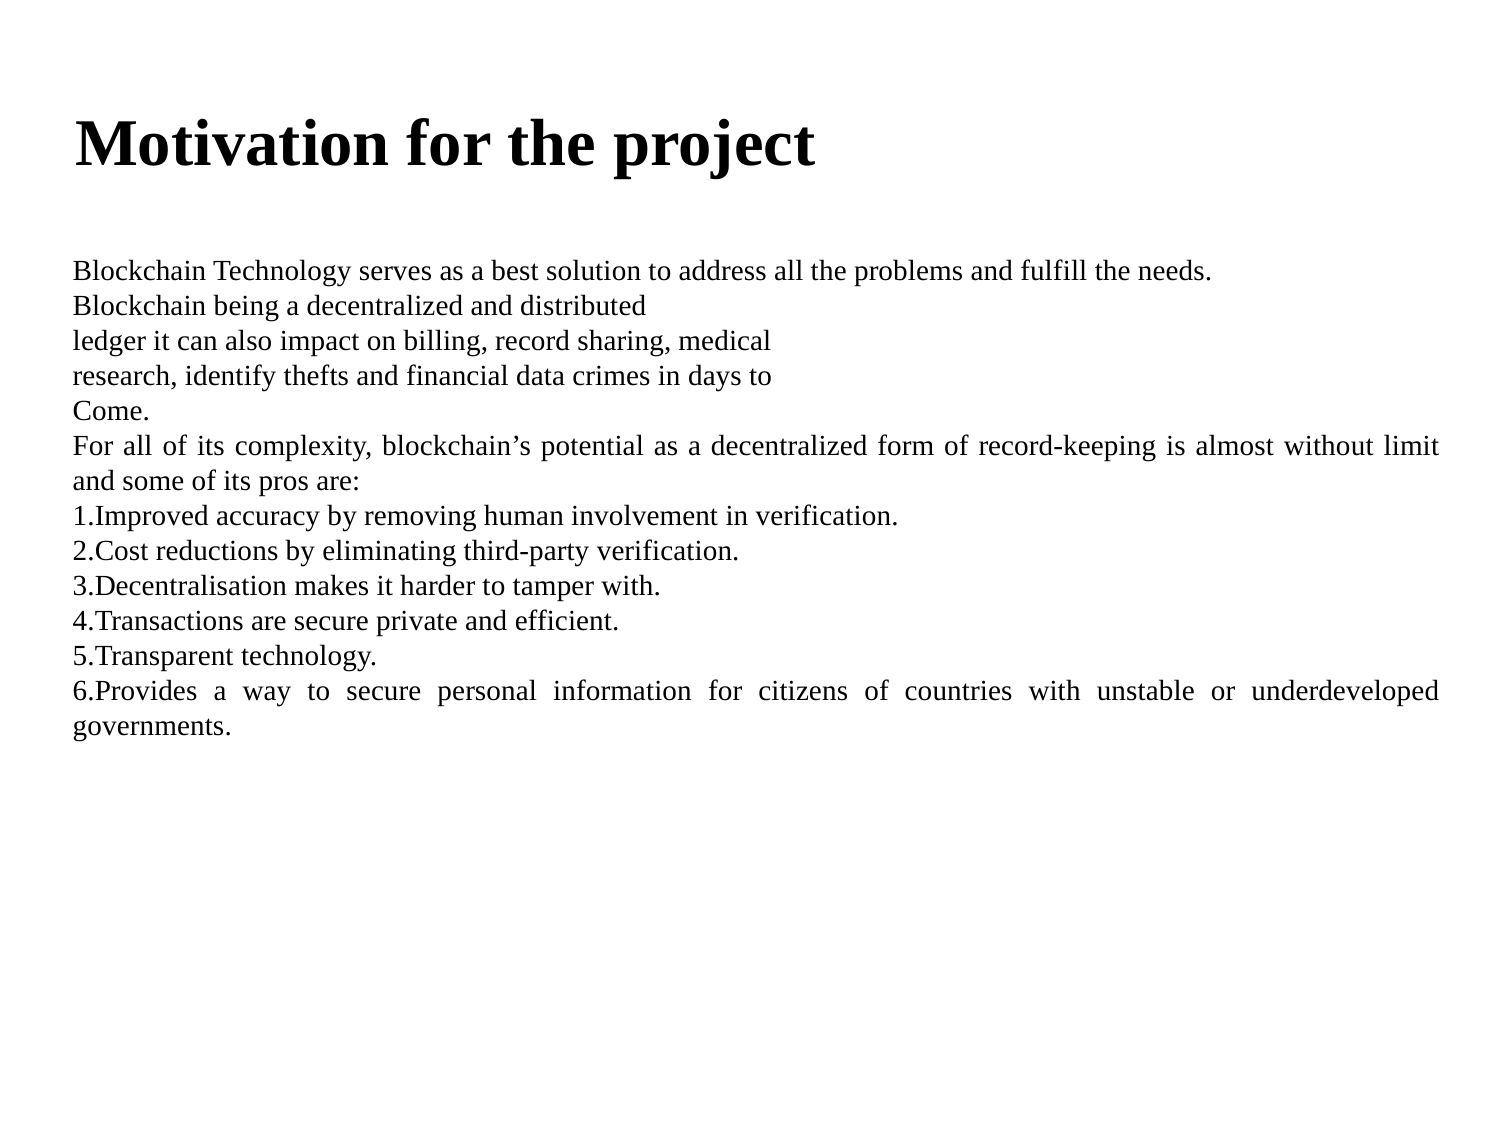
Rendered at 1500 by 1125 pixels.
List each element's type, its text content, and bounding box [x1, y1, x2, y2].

text_box Blockchain Technology serves as a best solution to address all the problems and fulfill the needs. Blockchain being a decentralized and distributed ledger it can also impact on billing, record sharing, medical research, identify thefts and financial data crimes in days to Come. For all of its complexity, blockchain’s potential as a decentralized form of record-keeping is almost without limit and some of its pros are: 1.Improved accuracy by removing human involvement in verification. 2.Cost reductions by eliminating third-party verification. 3.Decentralisation makes it harder to tamper with. 4.Transactions are secure private and efficient. 5.Transparent technology. 6.Provides a way to secure personal information for citizens of countries with unstable or underdeveloped governments. [57, 244, 1456, 931]
text_box Motivation for the project [74, 45, 1425, 233]
